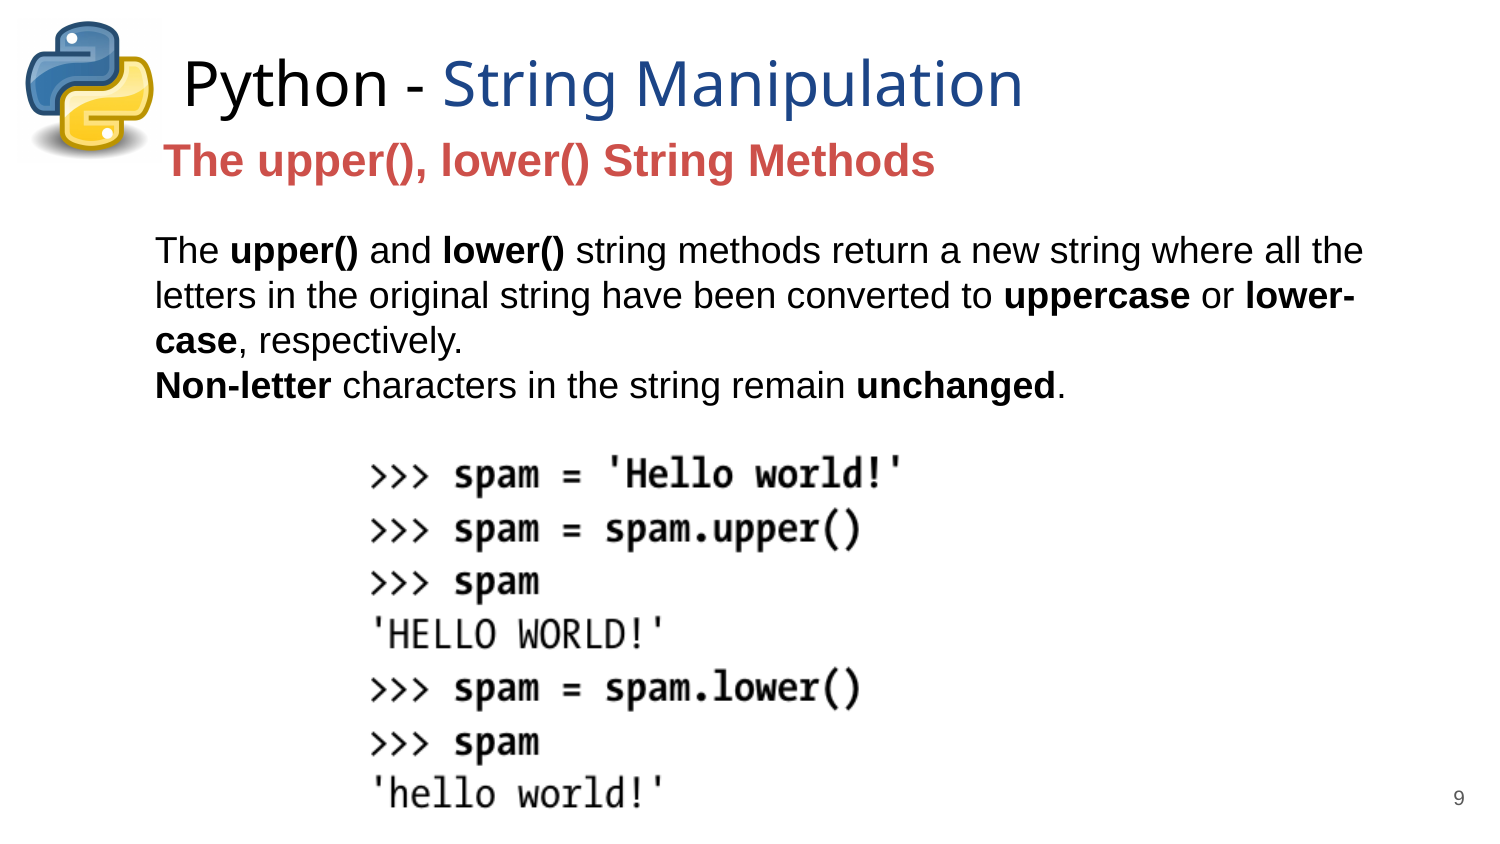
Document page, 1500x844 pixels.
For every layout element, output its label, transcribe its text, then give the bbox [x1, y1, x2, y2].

picture [17, 17, 163, 163]
picture [349, 442, 1095, 830]
slide_number 9 [1389, 764, 1480, 830]
text_box The upper() and lower() string methods return a new string where all the letters in the original string have been converted to uppercase or lower- case, respectively. Non-letter characters in the string remain unchanged. [139, 211, 1446, 428]
text_box The upper(), lower() String Methods [148, 115, 1282, 195]
text_box Python - String Manipulation [168, 42, 1418, 121]
